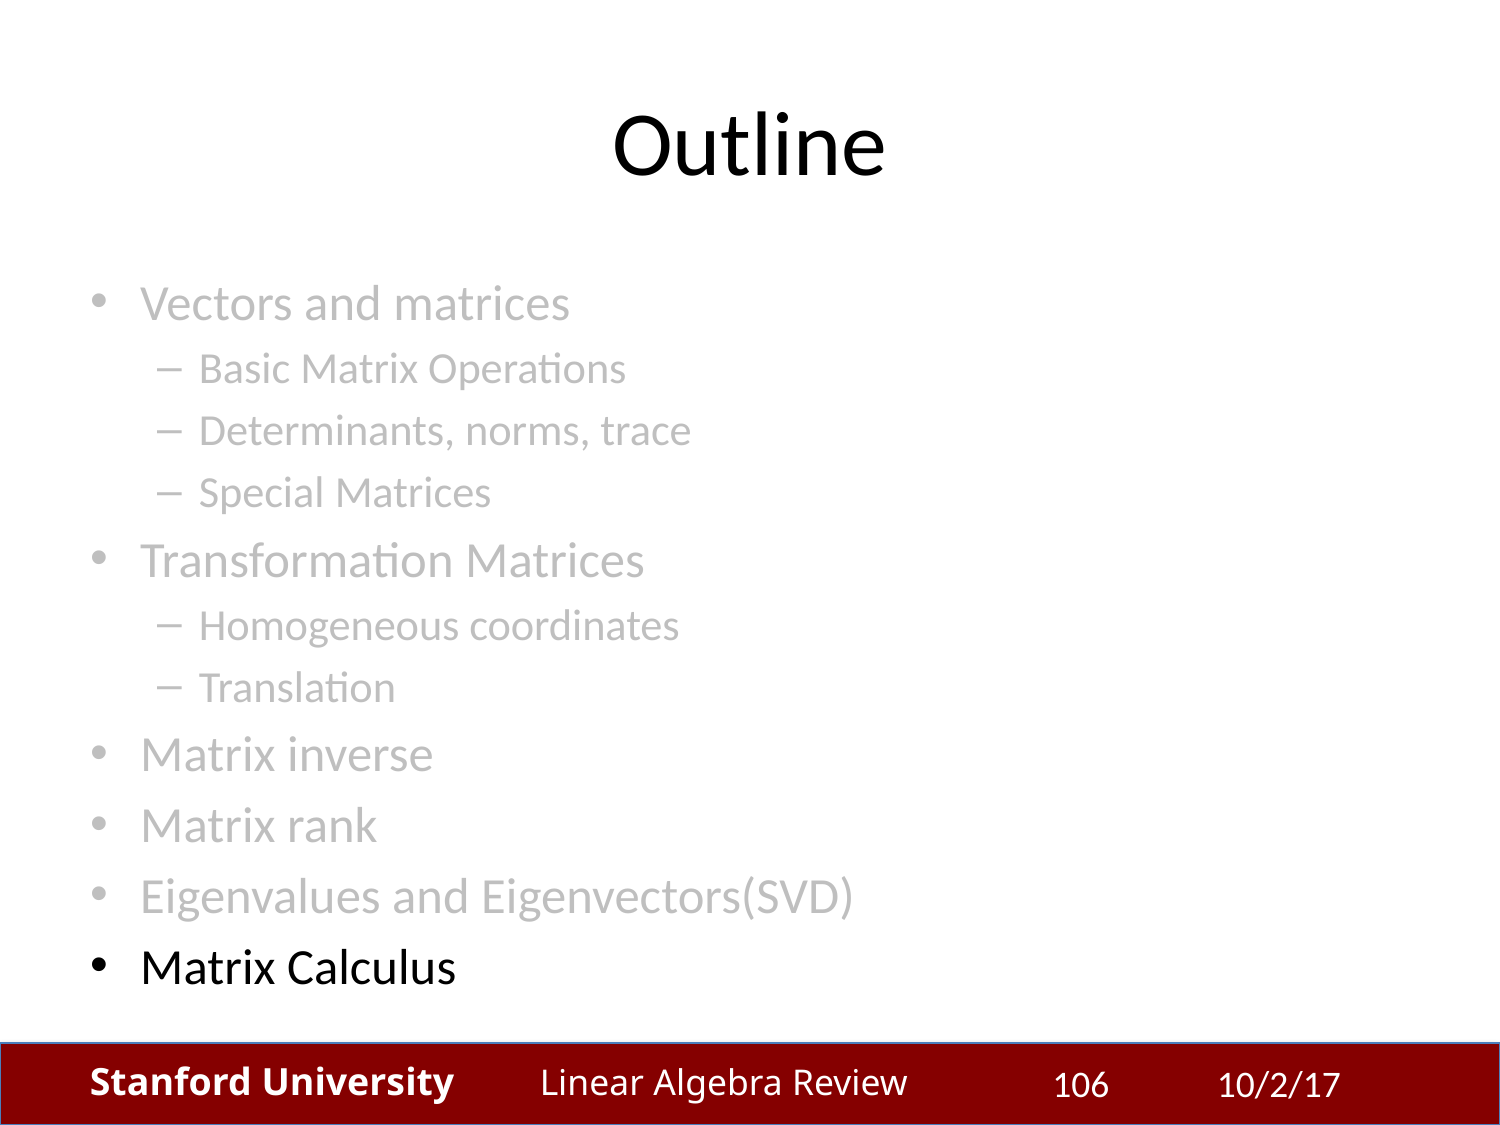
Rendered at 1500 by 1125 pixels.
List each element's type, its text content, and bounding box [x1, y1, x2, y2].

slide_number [1203, 1052, 1463, 1113]
title Outline [75, 45, 1425, 233]
list Vectors and matrices Basic Matrix Operations Determinants, norms, trace Special Matrices Transformation Matrices Homogeneous coordinates Translation Matrix inverse Matrix rank Eigenvalues and Eigenvectors(SVD) Matrix Calculus [75, 262, 1425, 1005]
slide_number 106 [1037, 1052, 1203, 1113]
